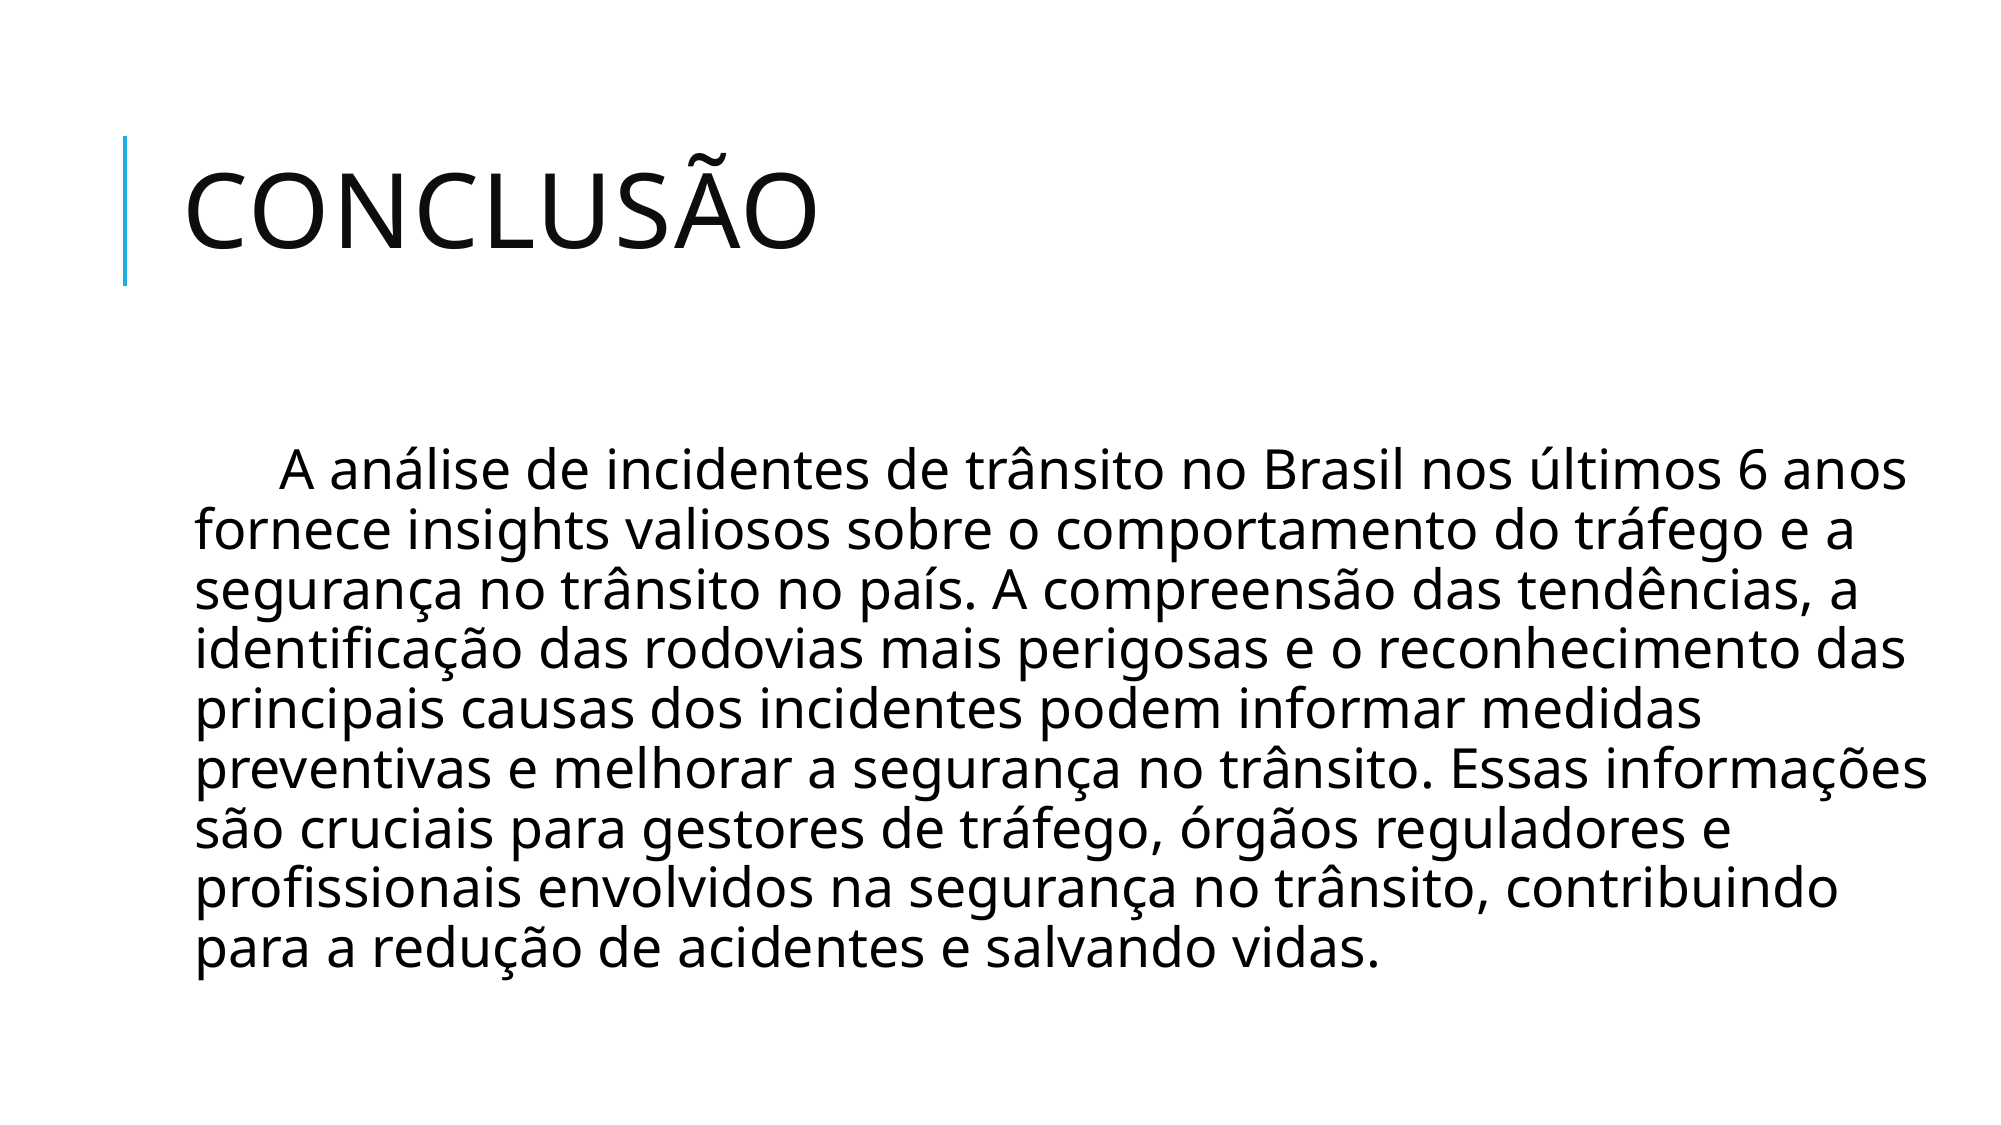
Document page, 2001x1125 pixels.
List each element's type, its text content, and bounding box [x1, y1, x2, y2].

title Conclusão [168, 96, 1763, 342]
list A análise de incidentes de trânsito no Brasil nos últimos 6 anos fornece insights valiosos sobre o comportamento do tráfego e a segurança no trânsito no país. A compreensão das tendências, a identificação das rodovias mais perigosas e o reconhecimento das principais causas dos incidentes podem informar medidas preventivas e melhorar a segurança no trânsito. Essas informações são cruciais para gestores de tráfego, órgãos reguladores e profissionais envolvidos na segurança no trânsito, contribuindo para a redução de acidentes e salvando vidas. [168, 375, 1946, 1035]
